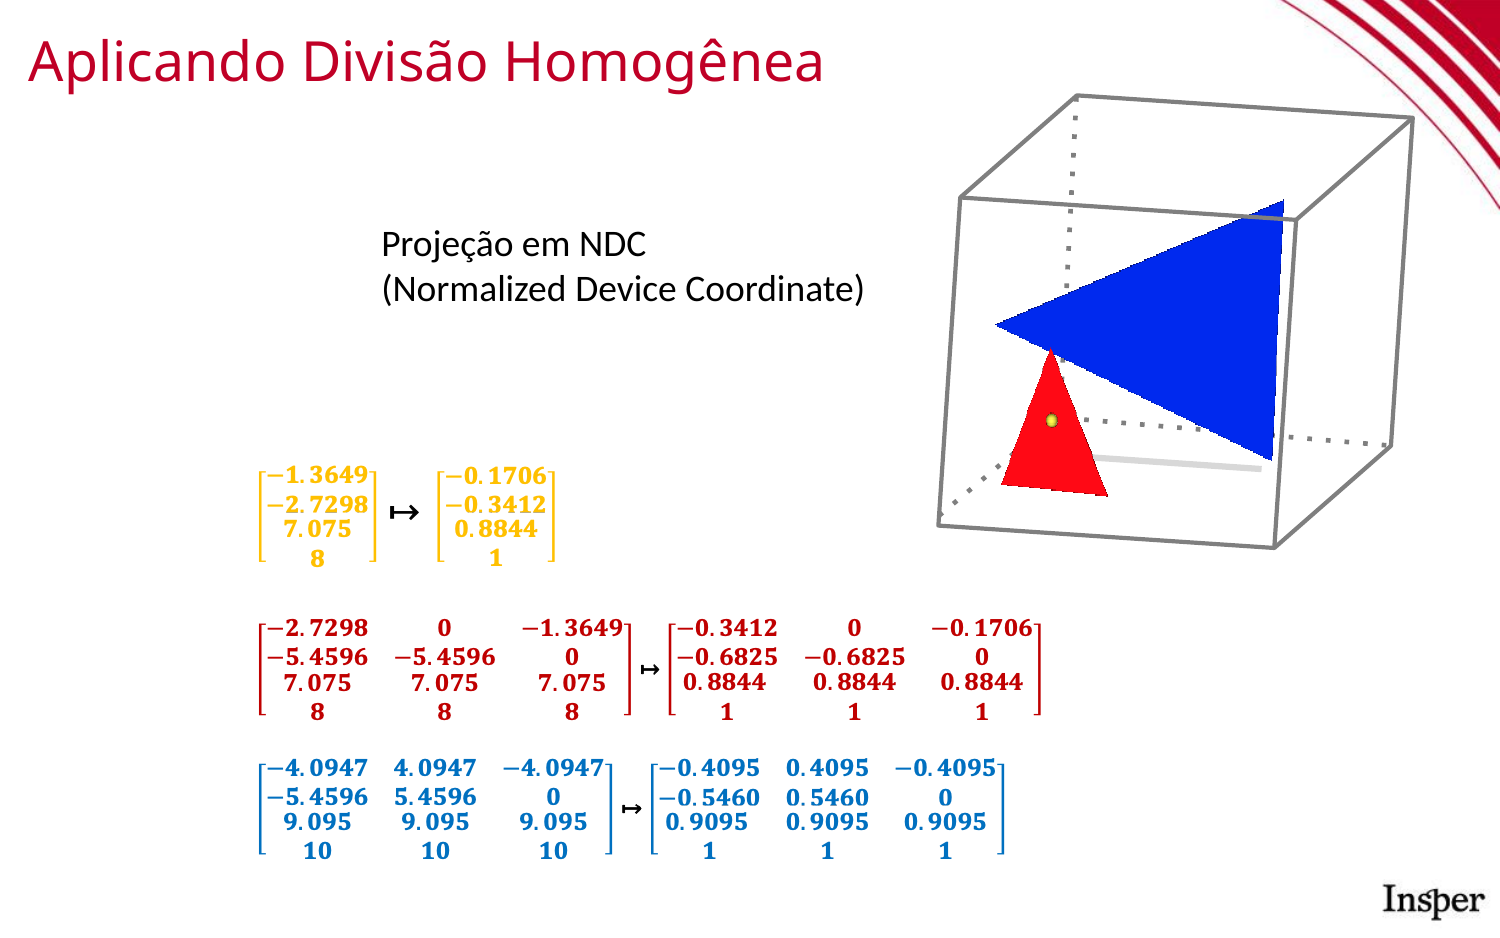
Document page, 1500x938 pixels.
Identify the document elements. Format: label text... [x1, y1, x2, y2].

picture [249, 0, 1500, 938]
text_box [240, 452, 576, 574]
title Aplicando Divisão Homogênea [13, 18, 1397, 104]
text_box [240, 605, 1067, 727]
text_box [240, 745, 1060, 868]
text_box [938, 87, 1413, 556]
text_box Projeção em NDC (Normalized Device Coordinate) [366, 211, 895, 318]
